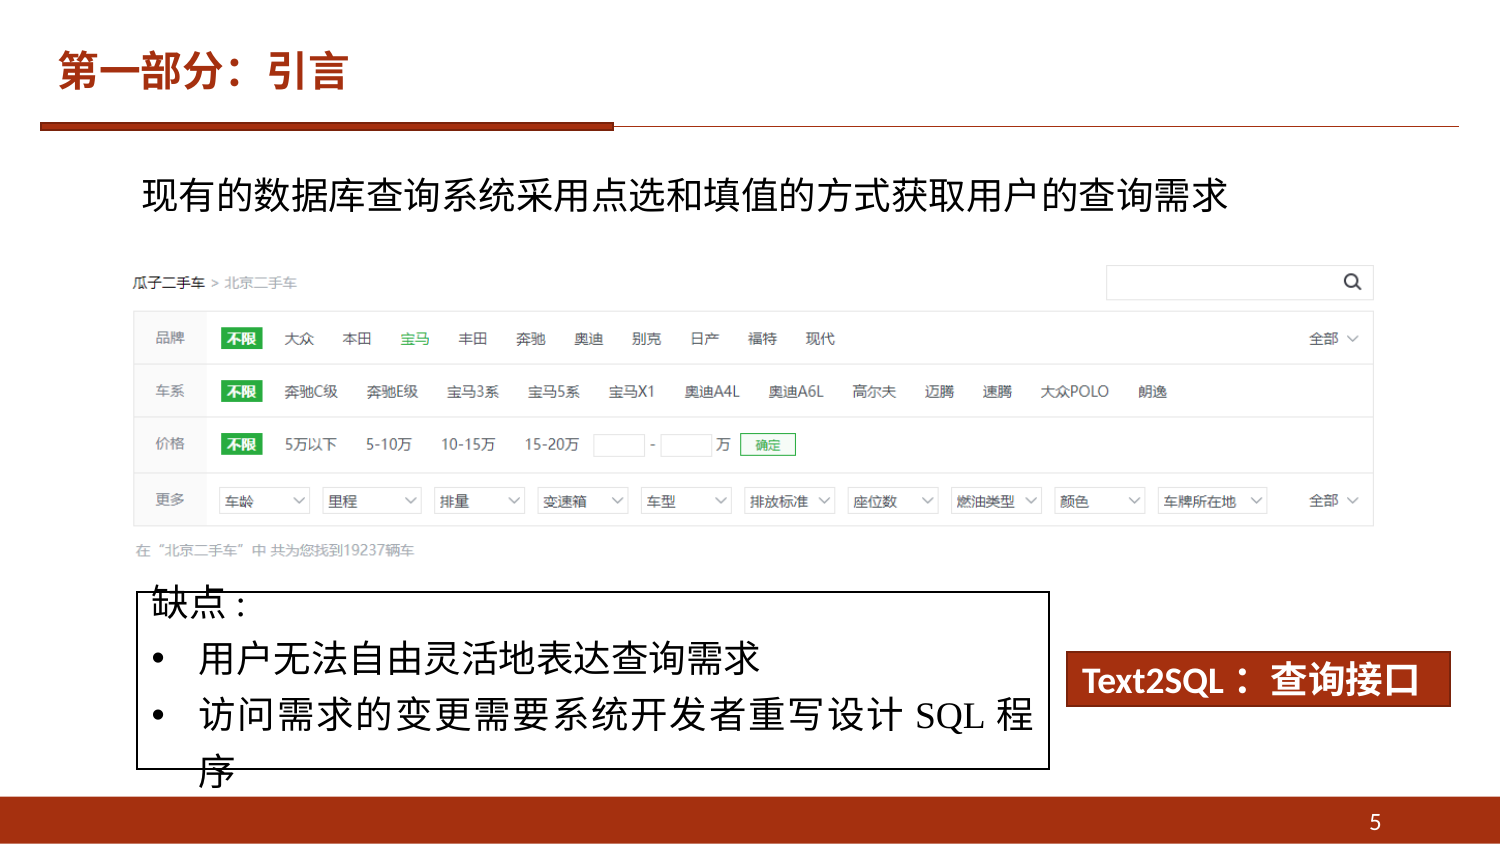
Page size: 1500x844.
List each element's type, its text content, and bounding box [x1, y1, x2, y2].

text_box Text2SQL：查询接口 [1066, 651, 1451, 707]
text_box 现有的数据库查询系统采用点选和填值的方式获取用户的查询需求 [126, 165, 1338, 225]
picture [93, 264, 1407, 571]
title 第一部分：引言 [42, 25, 1028, 120]
slide_number 5 [1059, 797, 1397, 843]
text_box 缺点: 用户无法自由灵活地表达查询需求 访问需求的变更需要系统开发者重写设计SQL程序 [136, 591, 1050, 770]
